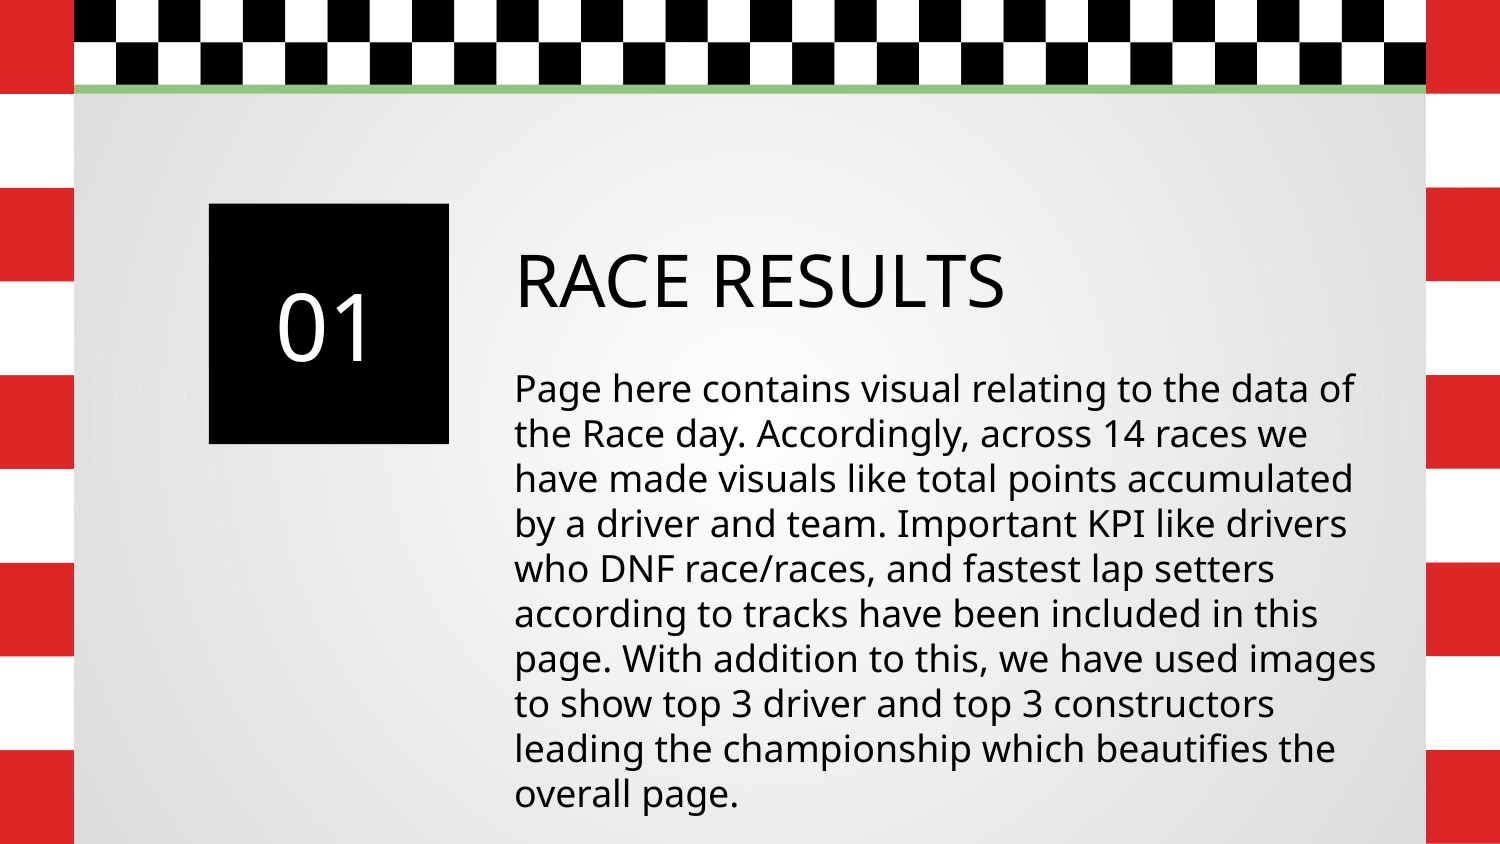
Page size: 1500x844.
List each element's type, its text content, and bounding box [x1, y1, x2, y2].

title RACE RESULTS [499, 199, 1292, 357]
title 01 [208, 203, 449, 445]
subtitle Page here contains visual relating to the data of the Race day. Accordingly, across 14 races we have made visuals like total points accumulated by a driver and team. Important KPI like drivers who DNF race/races, and fastest lap setters according to tracks have been included in this page. With addition to this, we have used images to show top 3 driver and top 3 constructors leading the championship which beautifies the overall page. [499, 357, 1398, 823]
